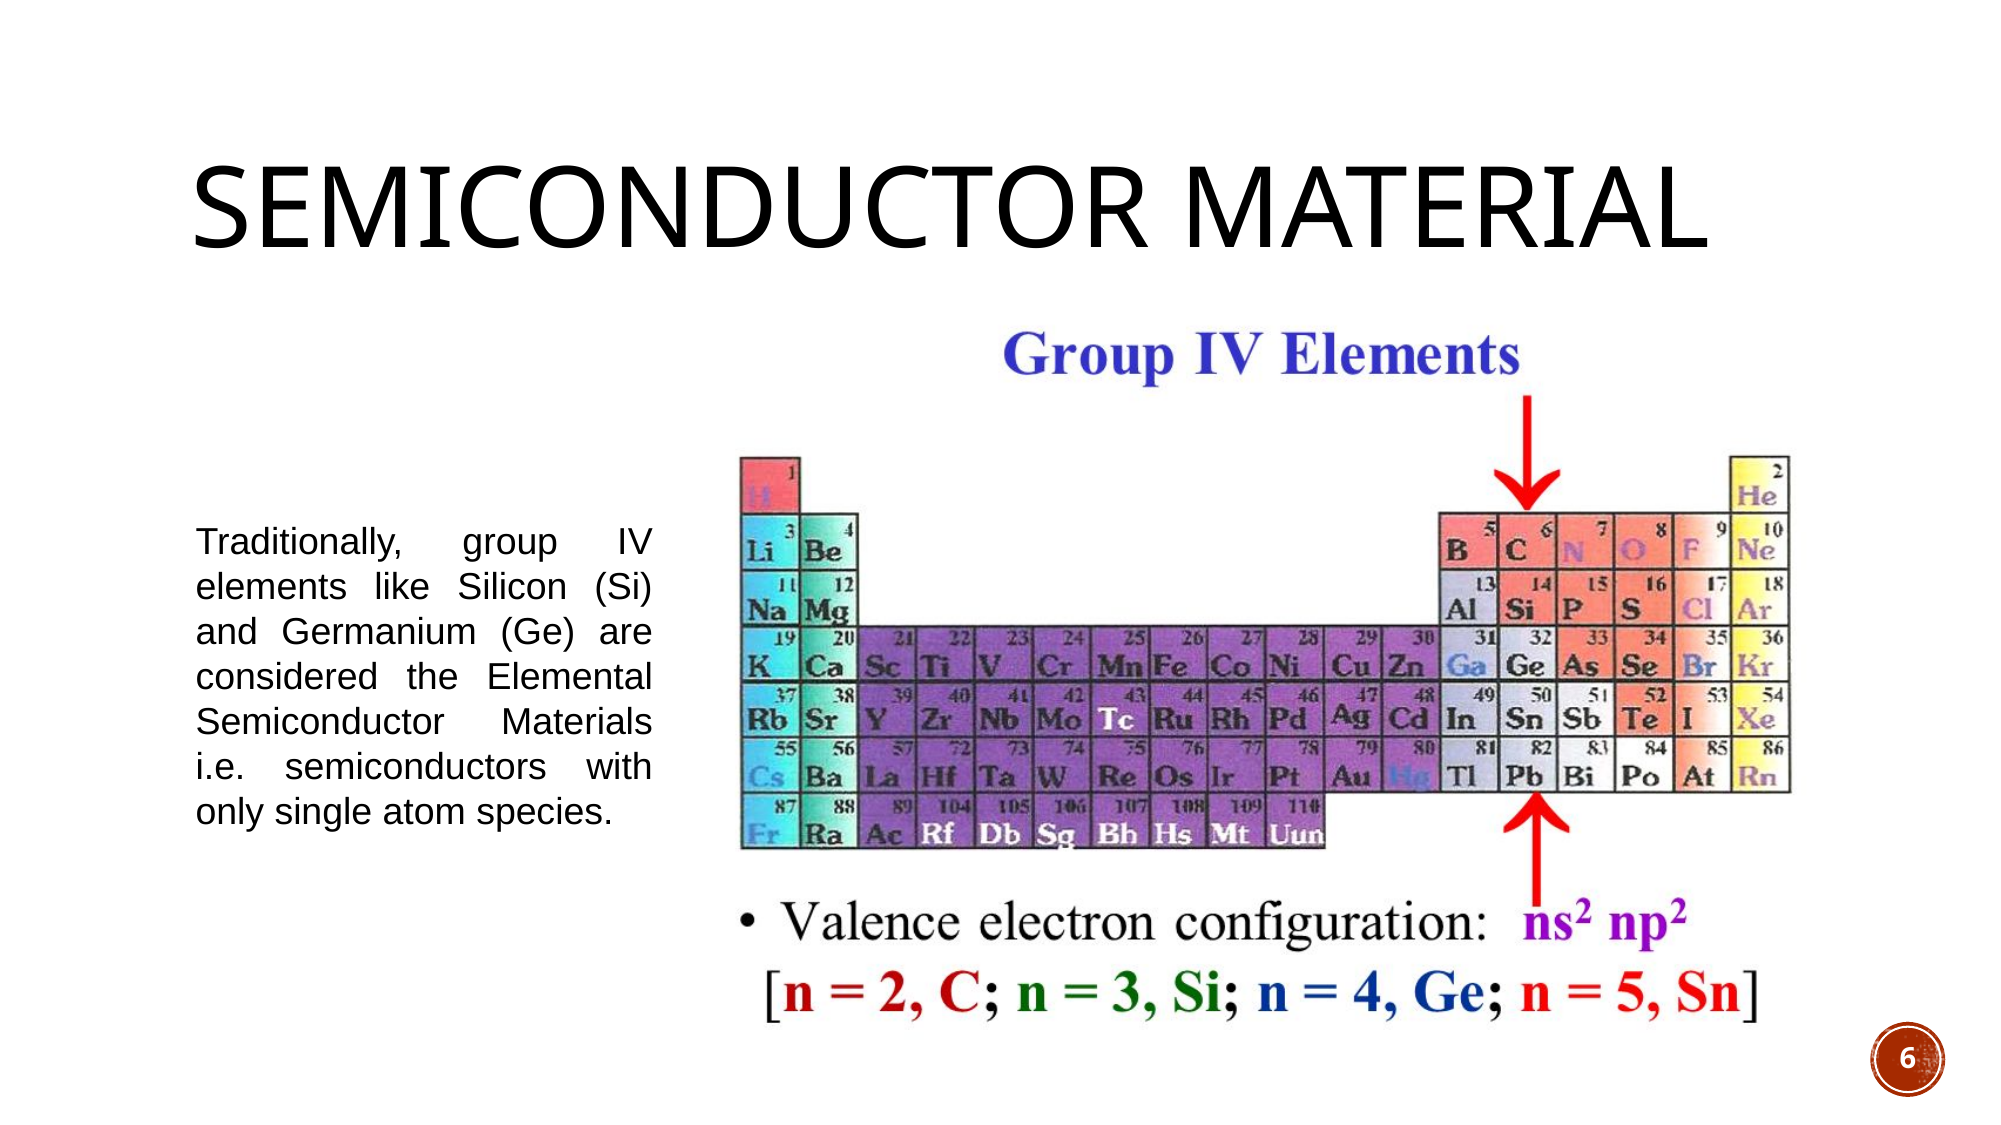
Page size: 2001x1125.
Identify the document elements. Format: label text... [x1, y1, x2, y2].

picture [698, 307, 1825, 1046]
title Semiconductor material [175, 79, 1826, 344]
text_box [1482, 540, 1568, 670]
text_box Traditionally, group IV elements like Silicon (Si) and Germanium (Ge) are considered the Elemental Semiconductor Materials i.e. semiconductors with only single atom species. [180, 509, 668, 840]
slide_number 6 [1855, 1028, 1961, 1089]
